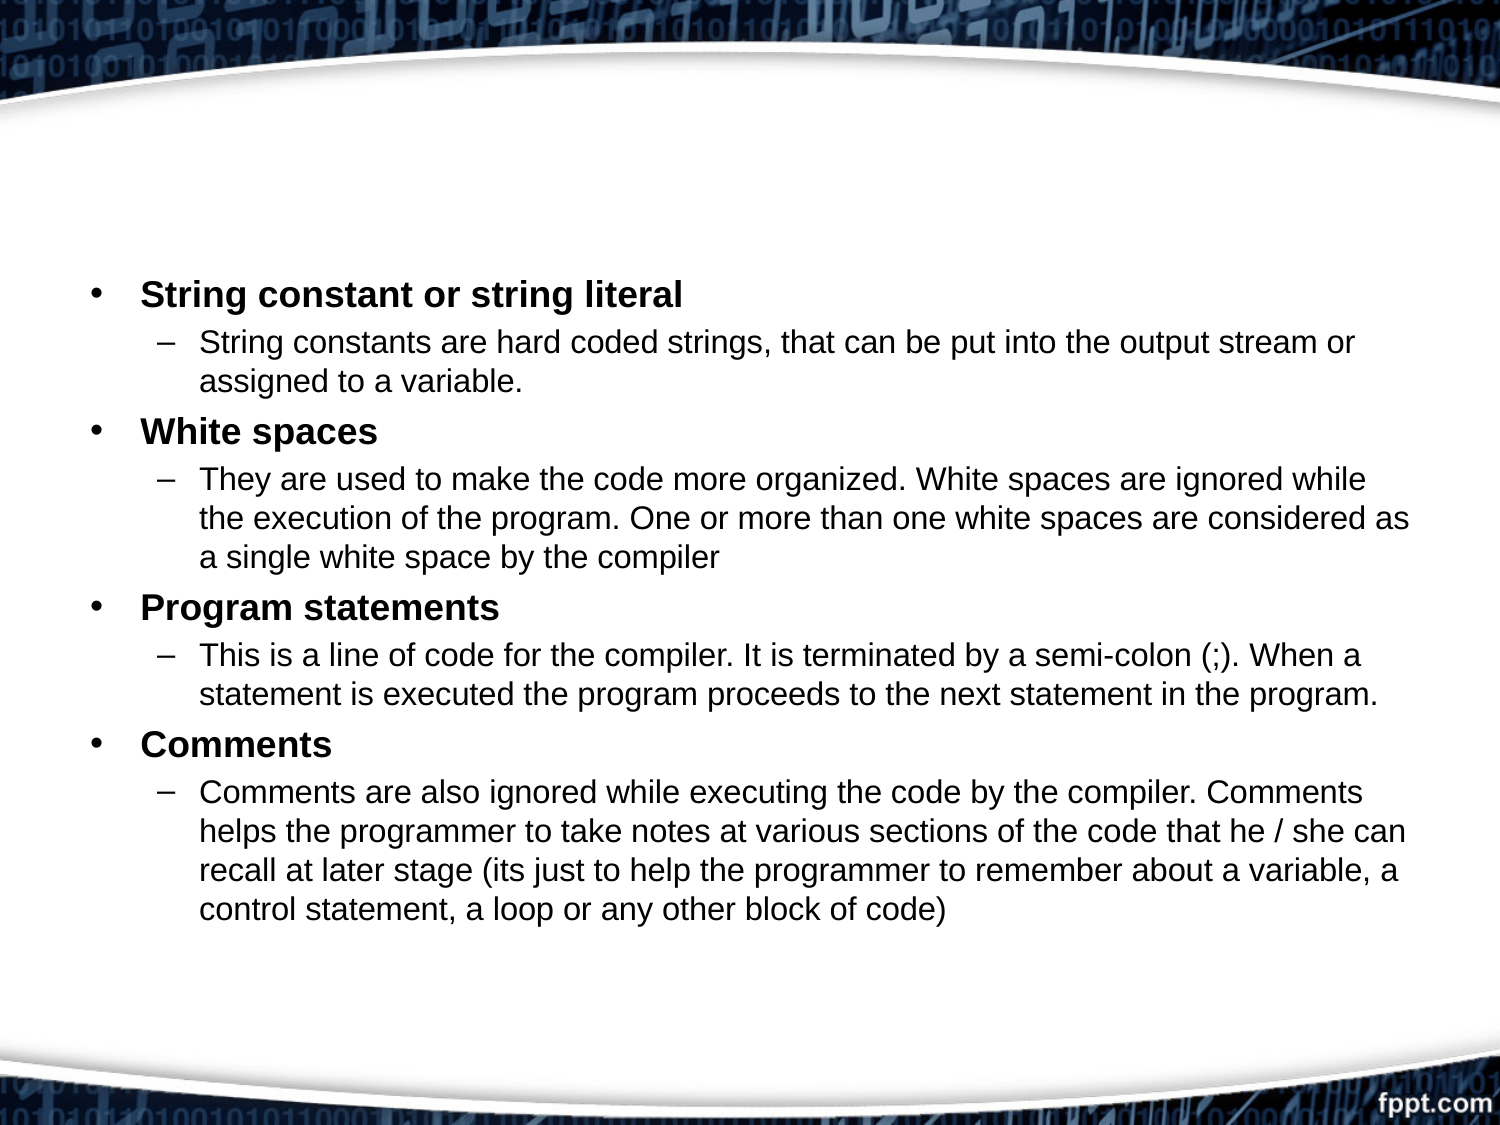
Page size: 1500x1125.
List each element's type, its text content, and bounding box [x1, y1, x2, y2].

list String constant or string literal String constants are hard coded strings, that can be put into the output stream or assigned to a variable. White spaces They are used to make the code more organized. White spaces are ignored while the execution of the program. One or more than one white spaces are considered as a single white space by the compiler Program statements This is a line of code for the compiler. It is terminated by a semi-colon (;). When a statement is executed the program proceeds to the next statement in the program. Comments Comments are also ignored while executing the code by the compiler. Comments helps the programmer to take notes at various sections of the code that he / she can recall at later stage (its just to help the programmer to remember about a variable, a control statement, a loop or any other block of code) [75, 262, 1425, 1005]
picture [0, 0, 1500, 1125]
